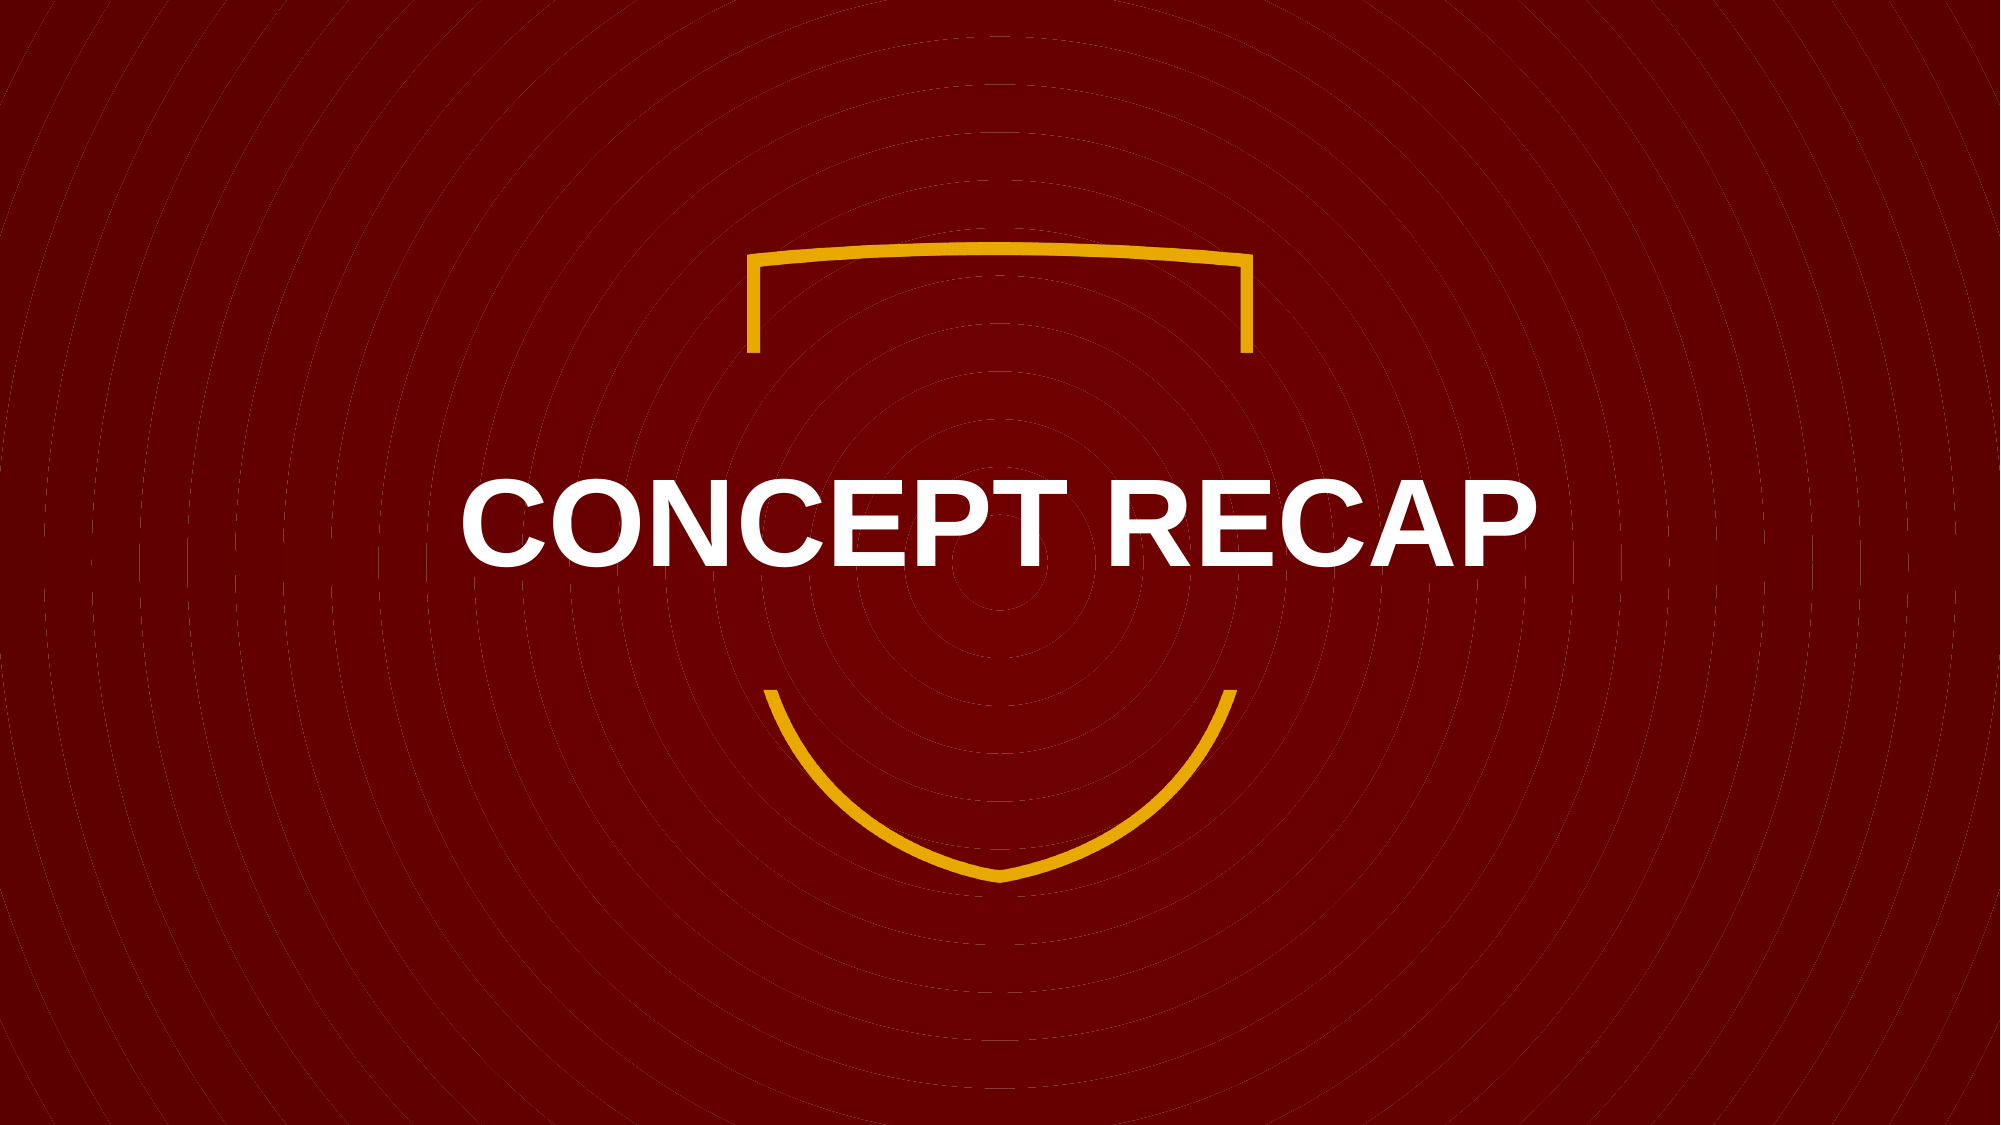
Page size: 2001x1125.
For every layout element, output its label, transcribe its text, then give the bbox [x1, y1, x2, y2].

picture [747, 242, 1253, 264]
picture [747, 769, 1253, 883]
title CONCEPT RECAP [288, 264, 1712, 769]
